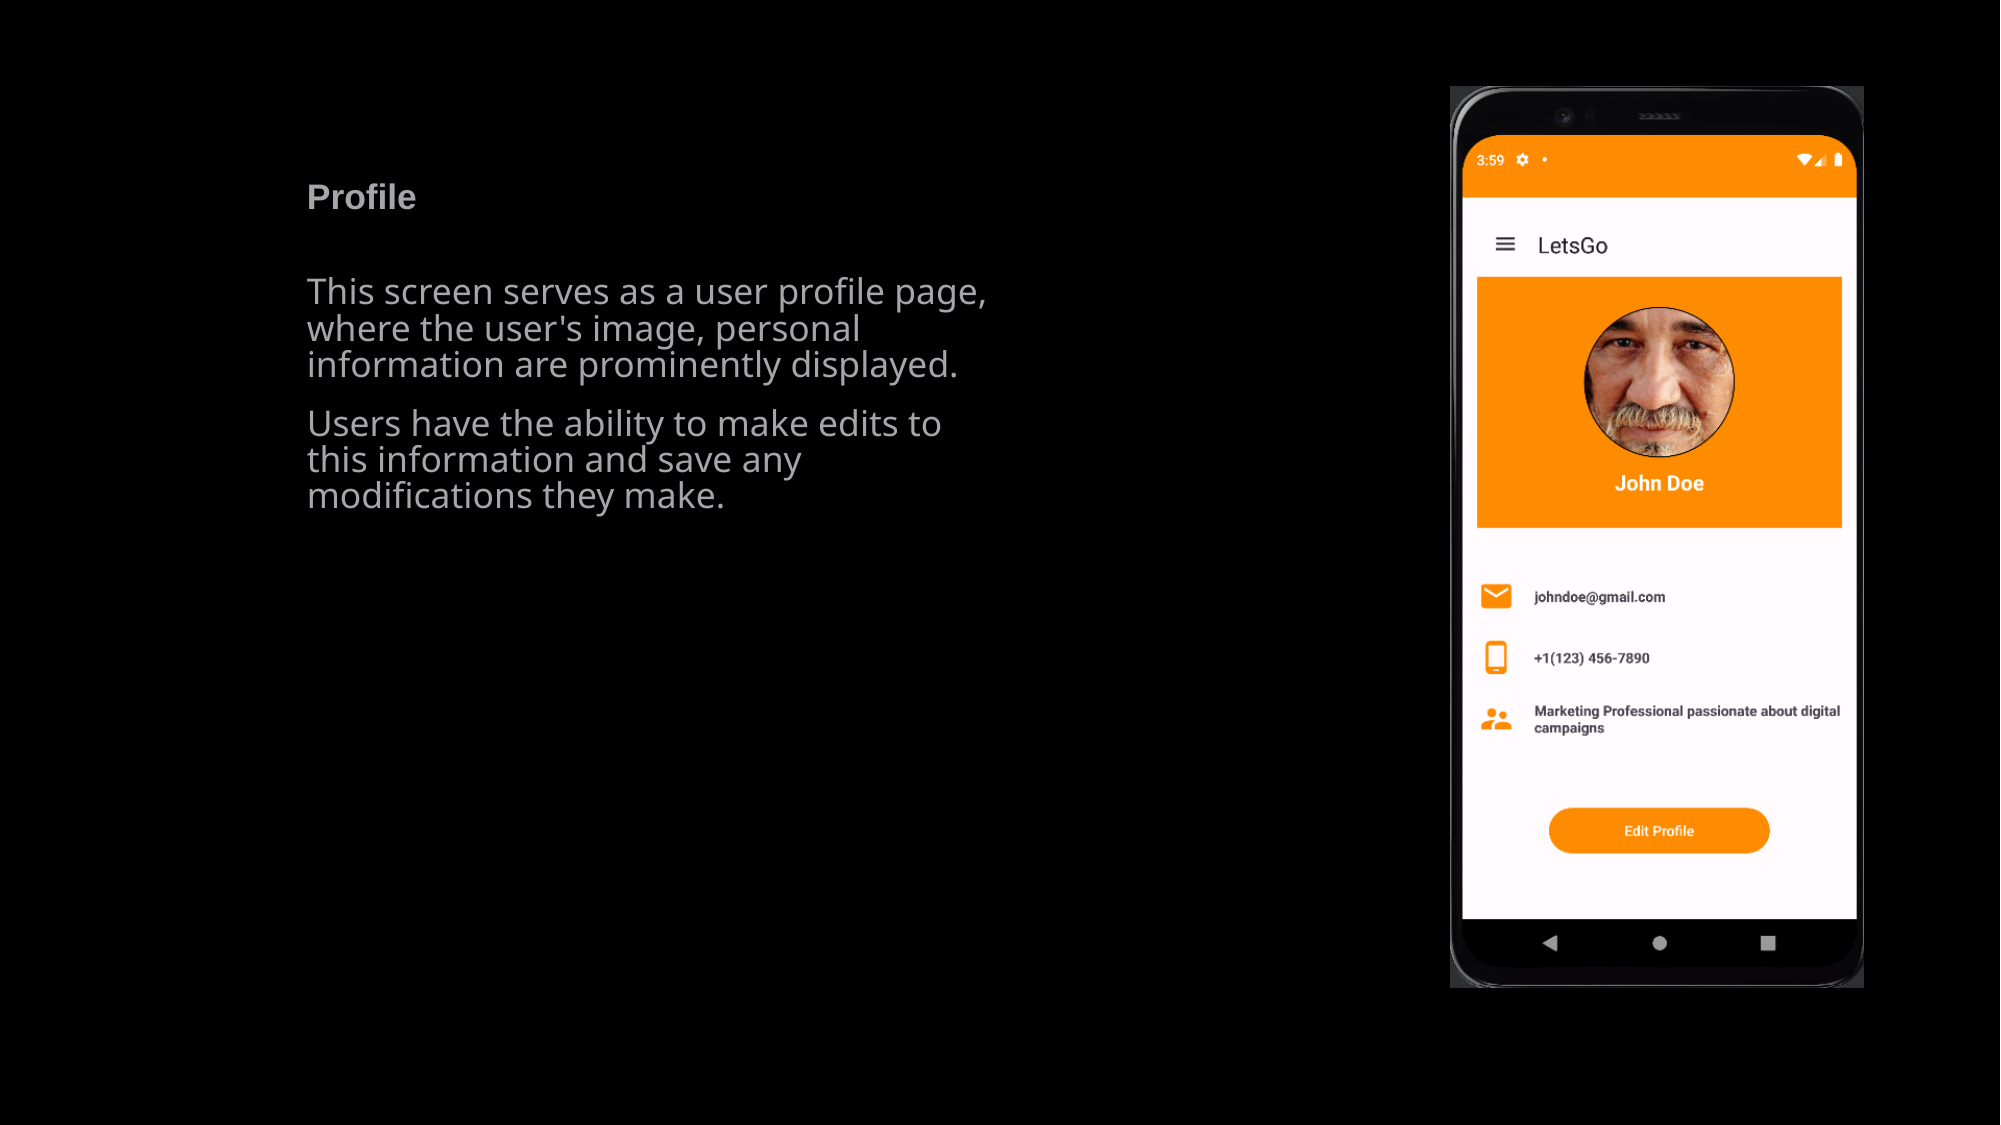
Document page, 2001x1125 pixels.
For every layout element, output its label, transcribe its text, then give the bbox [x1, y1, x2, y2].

picture [1449, 86, 1864, 988]
list Profile This screen serves as a user profile page, where the user's image, personal information are prominently displayed. Users have the ability to make edits to this information and save any modifications they make. [291, 173, 1009, 943]
